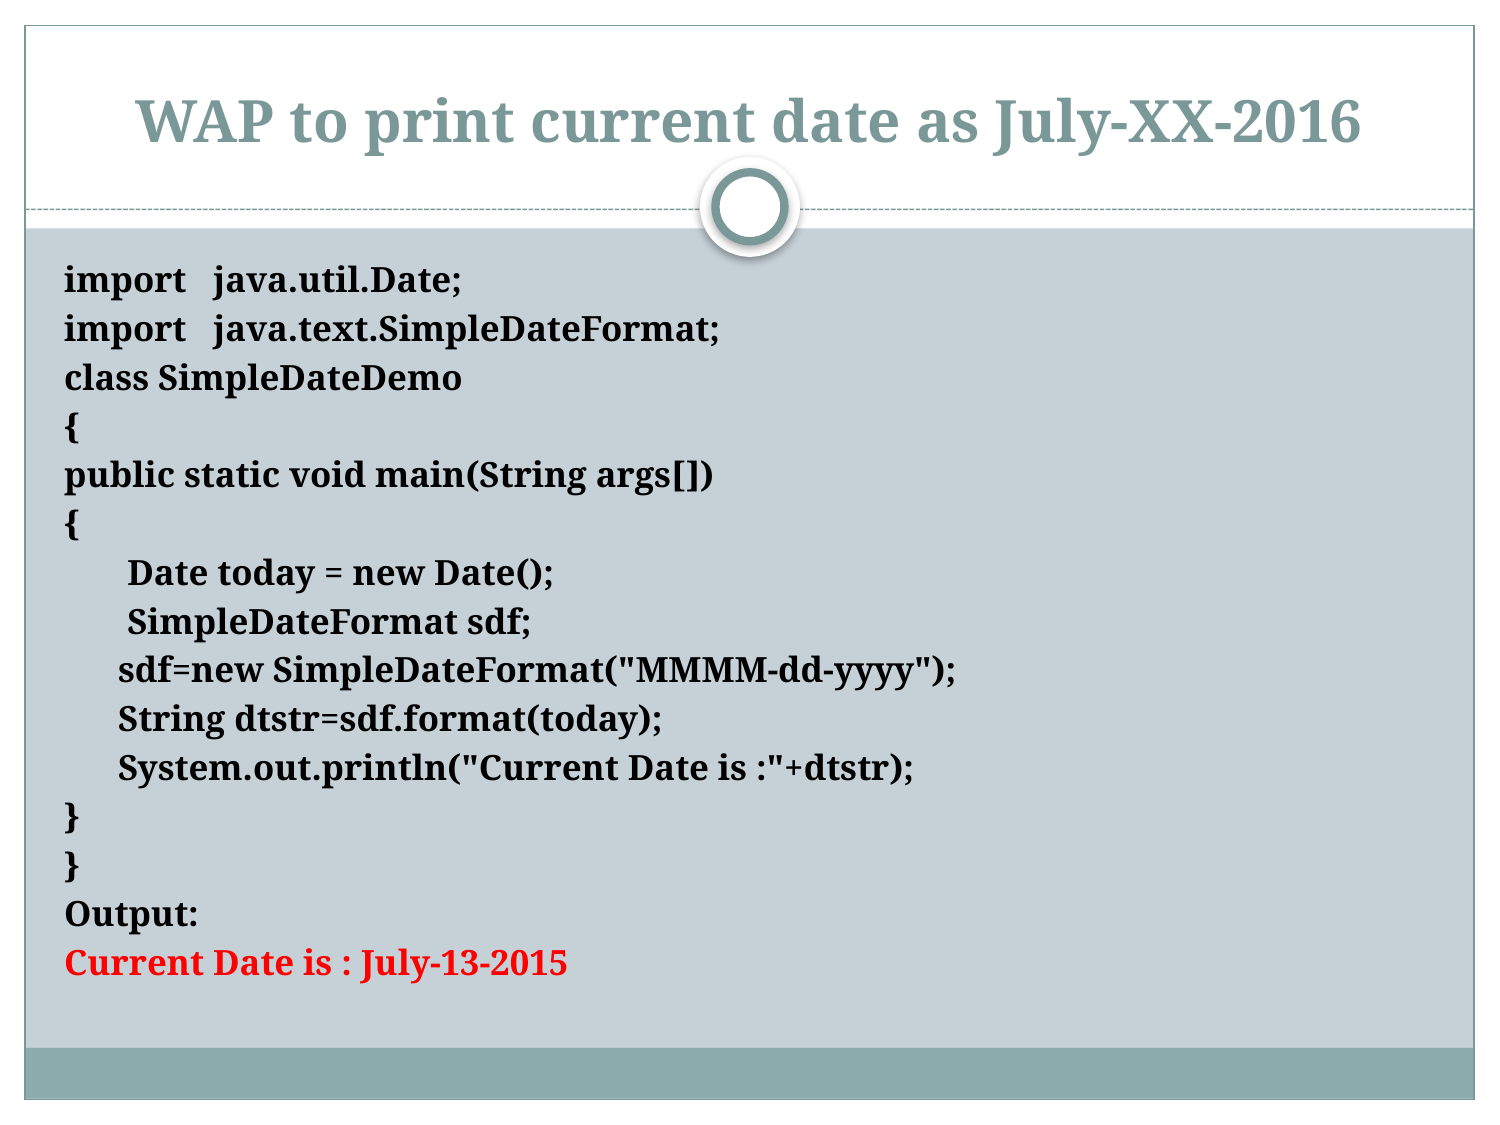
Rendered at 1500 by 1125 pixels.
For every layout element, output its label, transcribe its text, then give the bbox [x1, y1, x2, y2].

list import java.util.Date; import java.text.SimpleDateFormat; class SimpleDateDemo { public static void main(String args[]) { Date today = new Date(); SimpleDateFormat sdf; sdf=new SimpleDateFormat("MMMM-dd-yyyy"); String dtstr=sdf.format(today); System.out.println("Current Date is :"+dtstr); } } Output: Current Date is : July-13-2015 [49, 250, 1445, 1001]
title WAP to print current date as July-XX-2016 [49, 37, 1450, 162]
